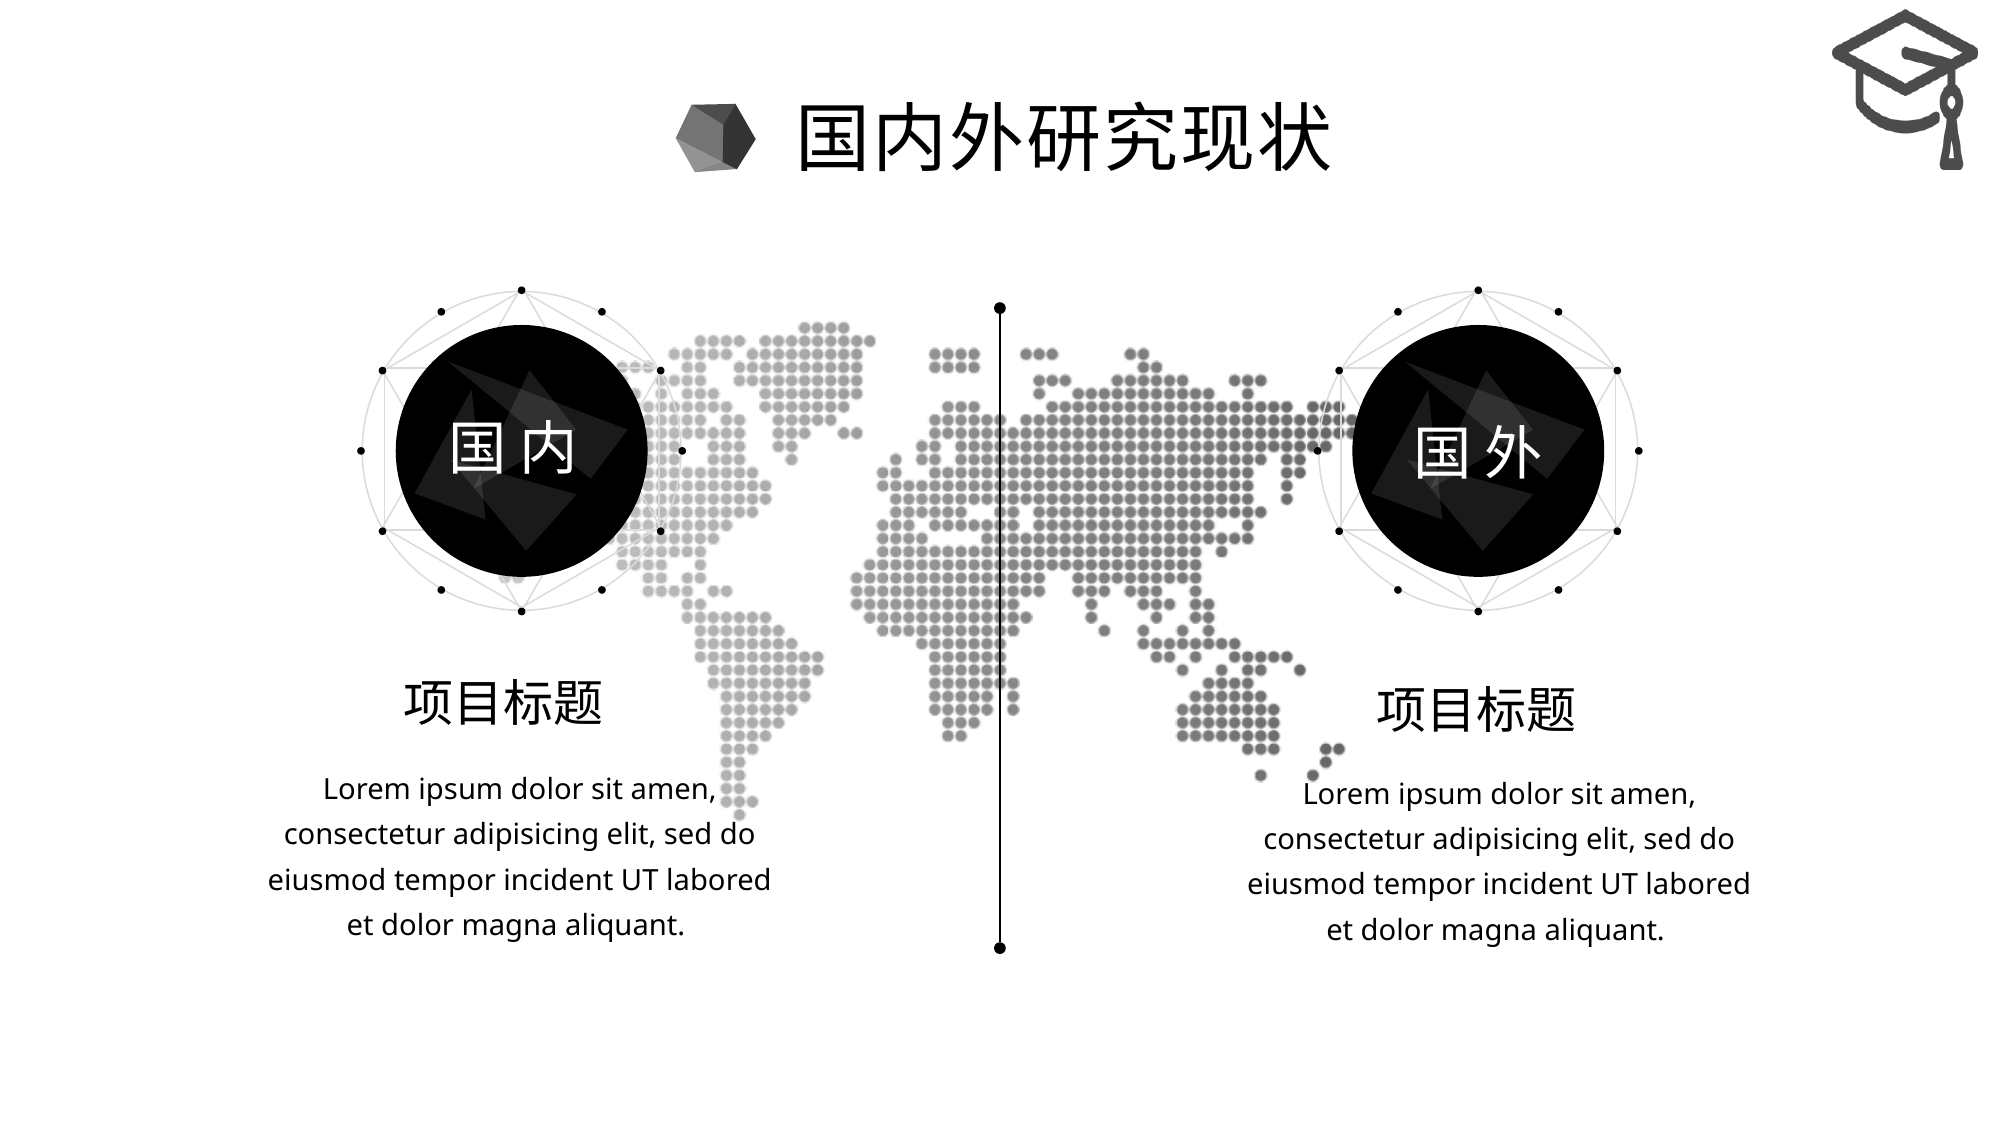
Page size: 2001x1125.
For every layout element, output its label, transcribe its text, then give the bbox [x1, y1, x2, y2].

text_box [254, 645, 786, 959]
picture [1832, 9, 1978, 170]
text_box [675, 103, 756, 173]
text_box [993, 301, 1007, 955]
text_box [472, 223, 1385, 920]
text_box 国内外研究现状 [771, 82, 1357, 188]
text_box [356, 286, 687, 616]
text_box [395, 317, 648, 577]
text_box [1313, 286, 1643, 616]
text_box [1352, 317, 1605, 577]
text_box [1233, 652, 1766, 963]
